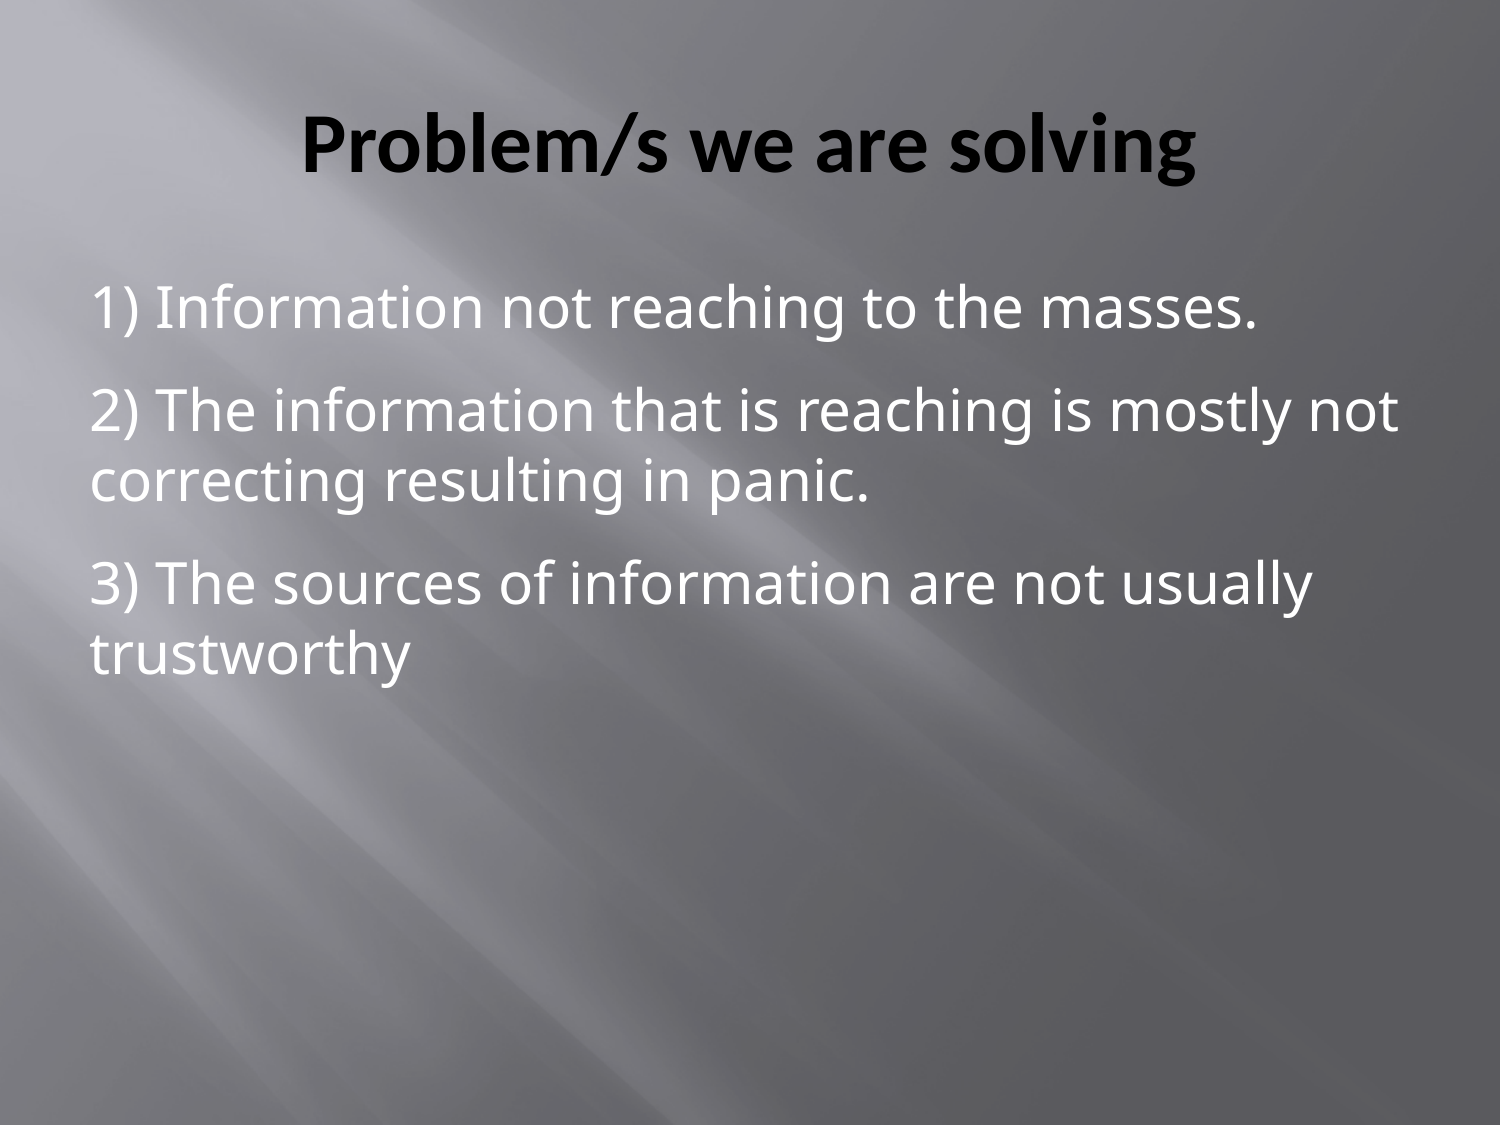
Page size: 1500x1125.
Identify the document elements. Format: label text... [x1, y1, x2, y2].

title Problem/s we are solving [75, 45, 1425, 233]
list 1) Information not reaching to the masses. 2) The information that is reaching is mostly not correcting resulting in panic. 3) The sources of information are not usually trustworthy [75, 262, 1425, 1035]
